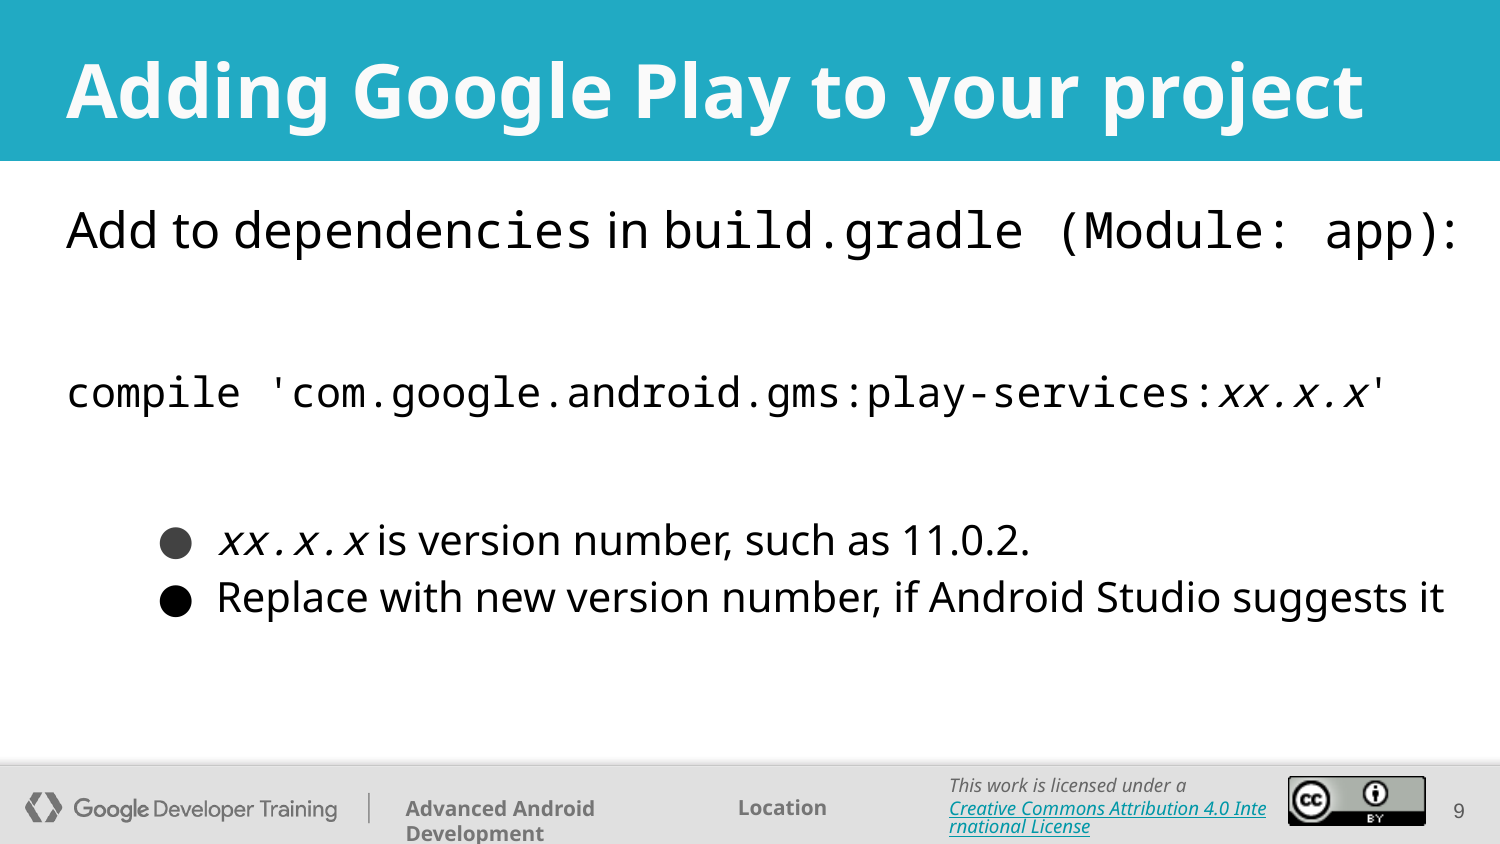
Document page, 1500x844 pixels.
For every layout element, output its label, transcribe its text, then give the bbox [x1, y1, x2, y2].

title Adding Google Play to your project [51, 28, 1449, 122]
list Add to dependencies in build.gradle (Module: app): compile 'com.google.android.gms:play-services:xx.x.x' xx.x.x is version number, such as 11.0.2. Replace with new version number, if Android Studio suggests it [51, 174, 1488, 747]
picture [0, 161, 1500, 844]
slide_number ‹#› [1389, 777, 1480, 842]
